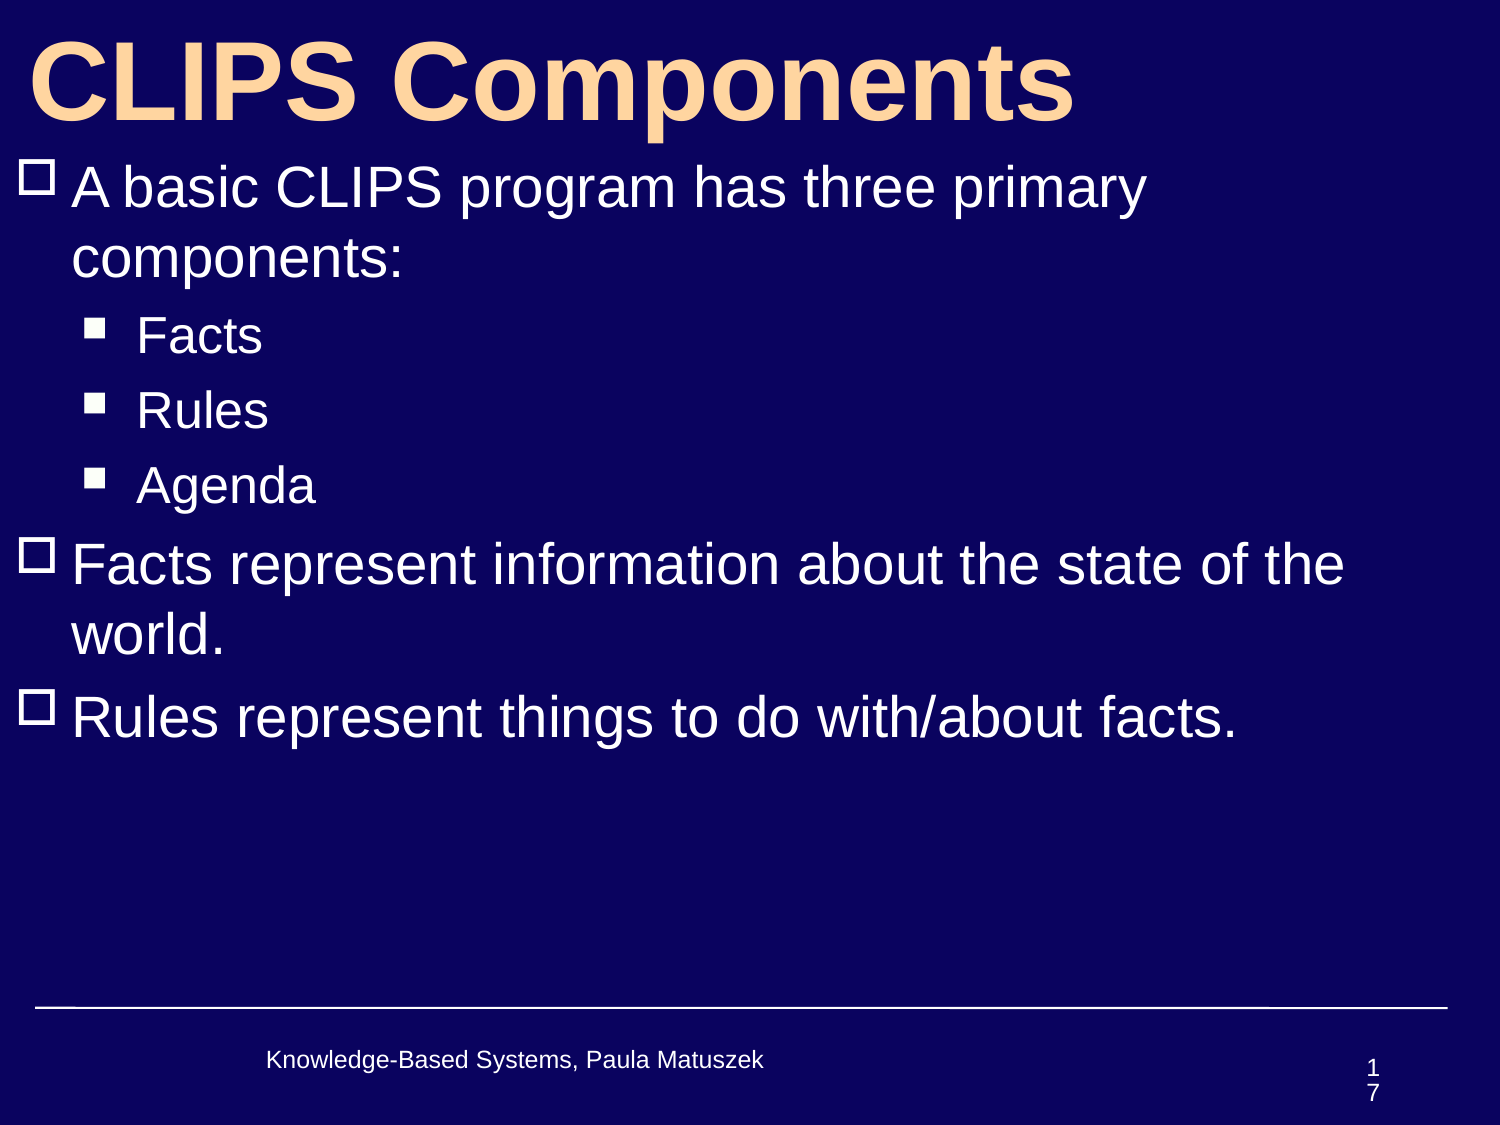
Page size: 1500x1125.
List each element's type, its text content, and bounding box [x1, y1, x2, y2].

slide_number 17 [1351, 1043, 1399, 1091]
text_box CLIPS Components [13, 0, 1094, 150]
list A basic CLIPS program has three primary components: Facts Rules Agenda Facts represent information about the state of the world. Rules represent things to do with/about facts. [0, 140, 1376, 914]
text_box Knowledge-Based Systems, Paula Matuszek [225, 1043, 807, 1090]
